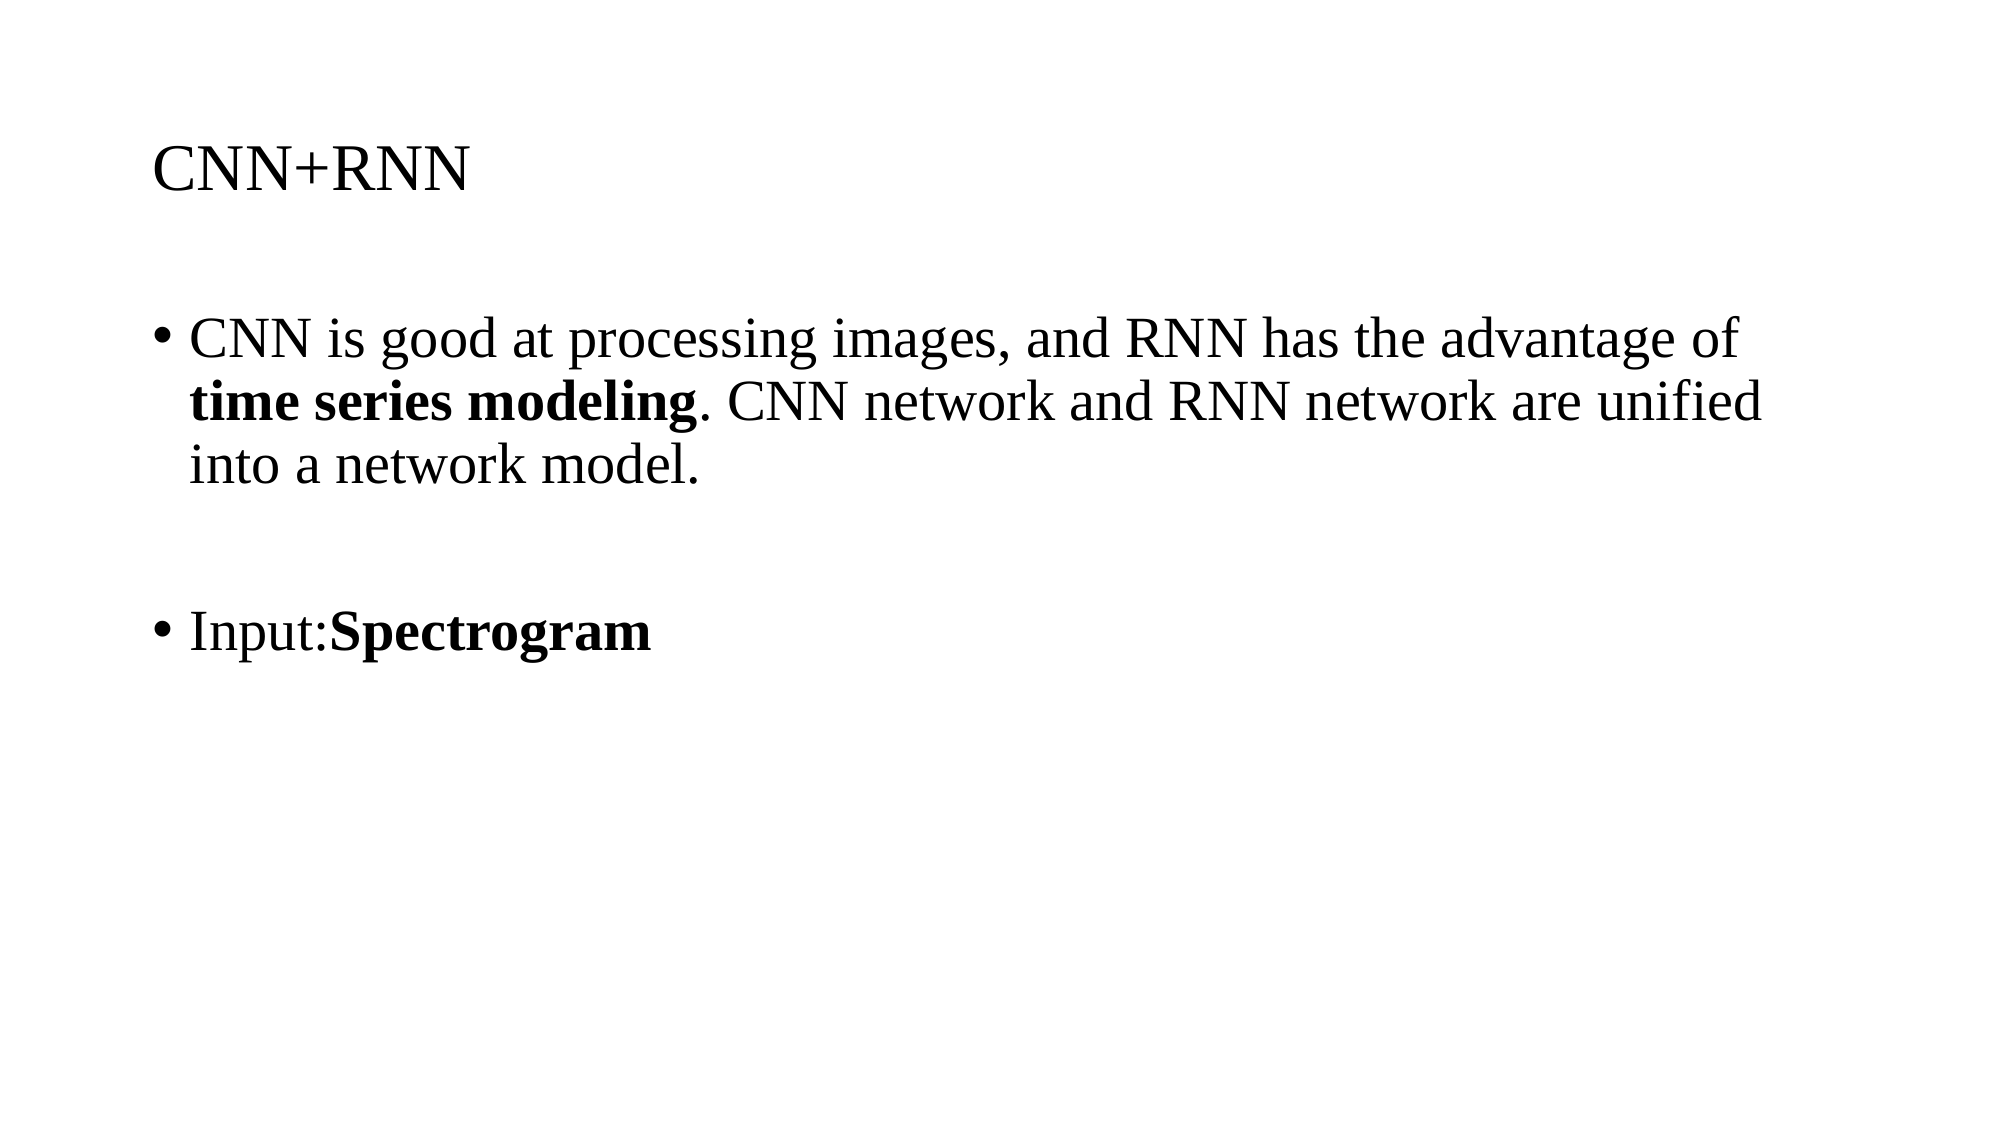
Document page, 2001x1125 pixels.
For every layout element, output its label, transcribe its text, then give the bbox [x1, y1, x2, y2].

title CNN+RNN [137, 59, 1863, 278]
